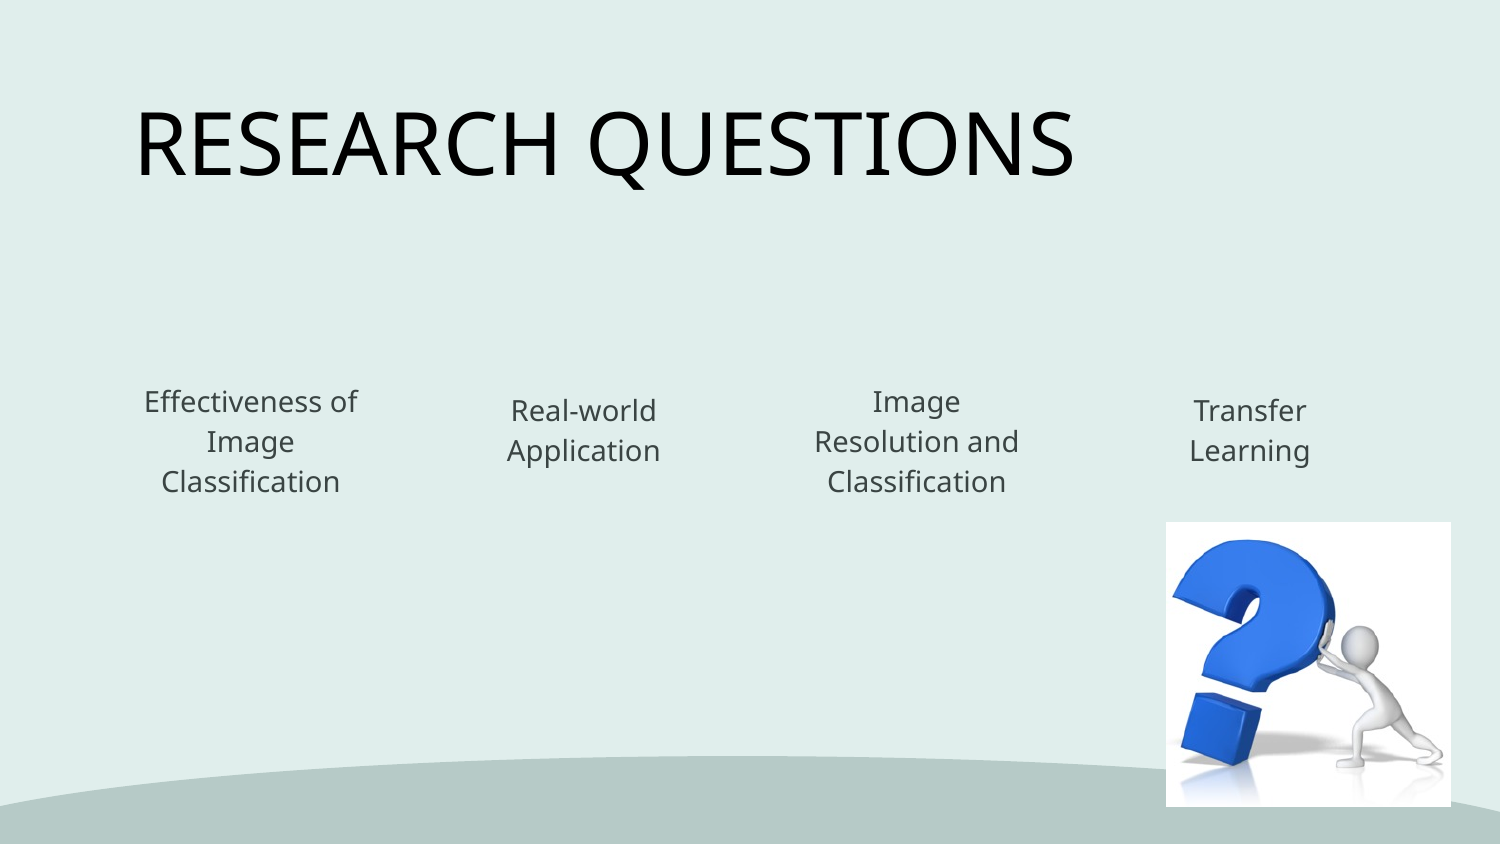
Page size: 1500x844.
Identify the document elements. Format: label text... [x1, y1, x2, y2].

subtitle Image Resolution and Classification [784, 363, 1050, 514]
picture [1166, 522, 1452, 807]
title RESEARCH QUESTIONS [118, 72, 1382, 167]
subtitle Real-world Application [451, 372, 717, 523]
subtitle Effectiveness of Image Classification [118, 363, 384, 514]
subtitle Transfer Learning [1117, 372, 1383, 523]
